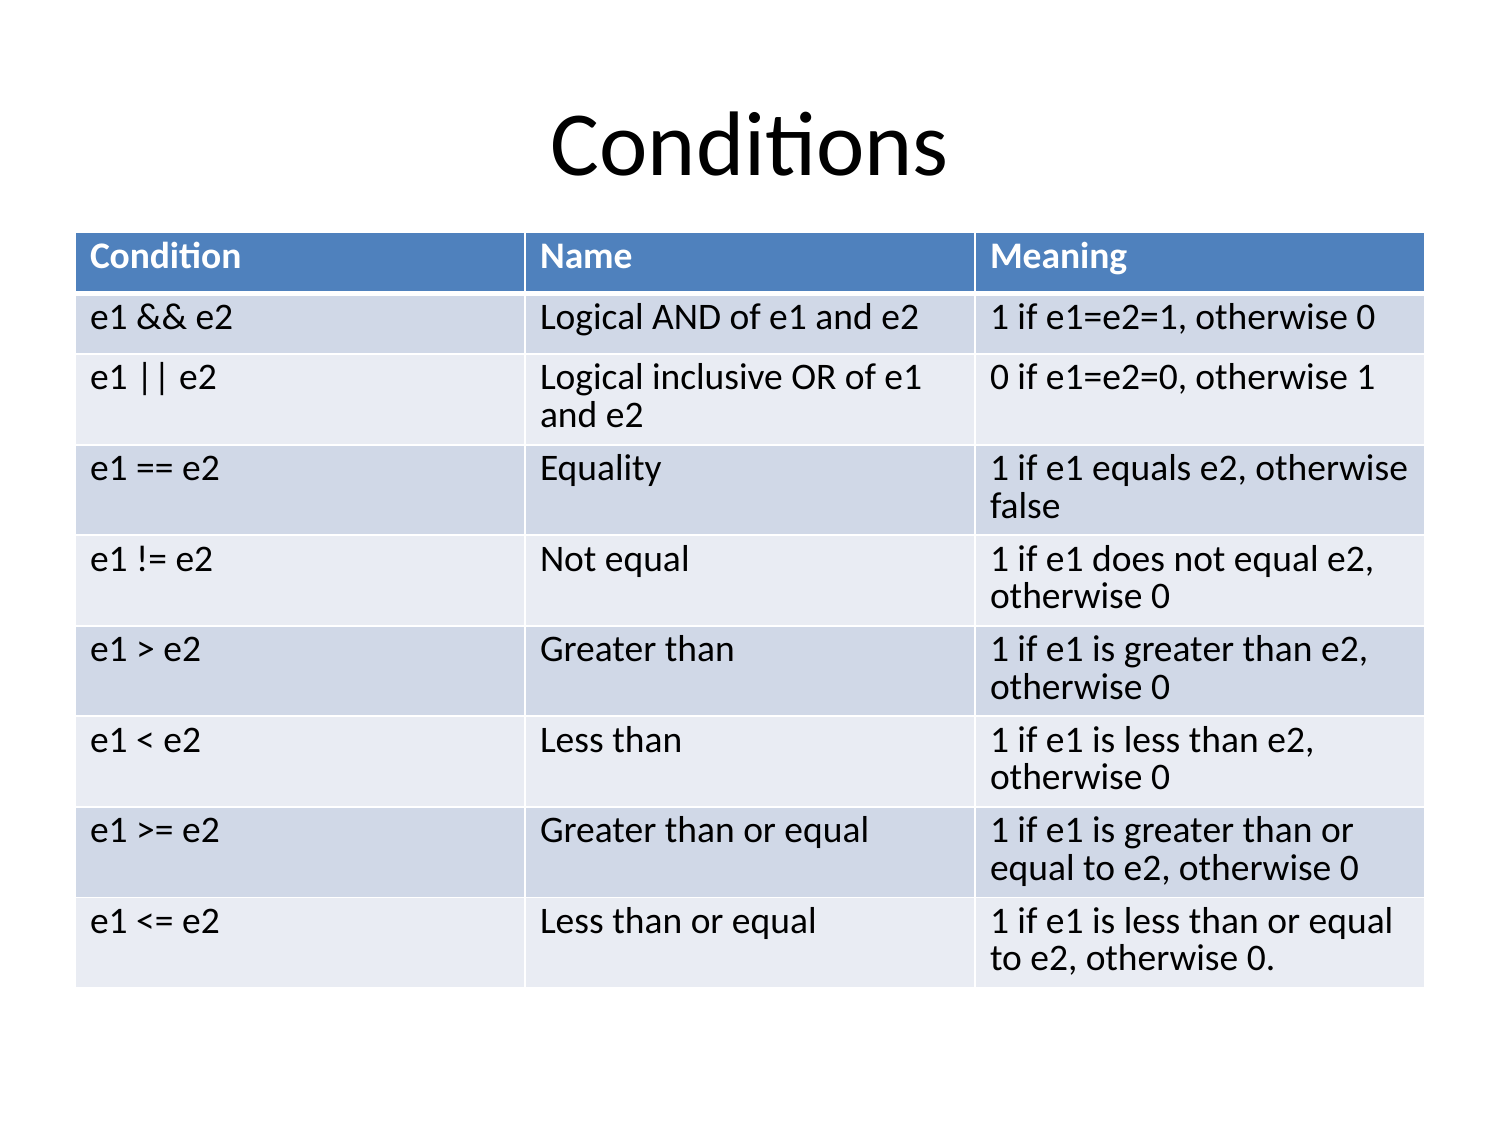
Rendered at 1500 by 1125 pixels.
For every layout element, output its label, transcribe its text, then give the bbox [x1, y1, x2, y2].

table_cell Logical AND of e1 and e2 [526, 296, 974, 353]
table_cell Not equal [526, 536, 974, 625]
table_cell Logical inclusive OR of e1 and e2 [526, 355, 974, 444]
title Conditions [75, 45, 1425, 232]
table_cell e1 >= e2 [76, 808, 524, 897]
table_cell 1 if e1 is greater than or equal to e2, otherwise 0 [976, 808, 1424, 897]
table_cell 1 if e1 is greater than e2, otherwise 0 [976, 627, 1424, 715]
table_cell 1 if e1 is less than e2, otherwise 0 [976, 717, 1424, 806]
table_header Meaning [976, 233, 1424, 291]
table_cell Greater than or equal [526, 808, 974, 897]
table_cell Less than or equal [526, 898, 974, 987]
table_cell 1 if e1 does not equal e2, otherwise 0 [976, 536, 1424, 625]
table_cell 0 if e1=e2=0, otherwise 1 [976, 355, 1424, 444]
table_header Name [526, 233, 974, 291]
table_cell e1 < e2 [76, 717, 524, 806]
table_cell Equality [526, 446, 974, 534]
table_cell Less than [526, 717, 974, 806]
table_cell e1 > e2 [76, 627, 524, 715]
table_cell e1 != e2 [76, 536, 524, 625]
table_cell 1 if e1=e2=1, otherwise 0 [976, 296, 1424, 353]
table_cell e1 && e2 [76, 296, 524, 353]
table_header Condition [76, 233, 524, 291]
table_cell e1 || e2 [76, 355, 524, 444]
table_cell 1 if e1 is less than or equal to e2, otherwise 0. [976, 898, 1424, 987]
table_cell e1 <= e2 [76, 898, 524, 987]
table_cell 1 if e1 equals e2, otherwise false [976, 446, 1424, 534]
table_cell Greater than [526, 627, 974, 715]
table_cell e1 == e2 [76, 446, 524, 534]
